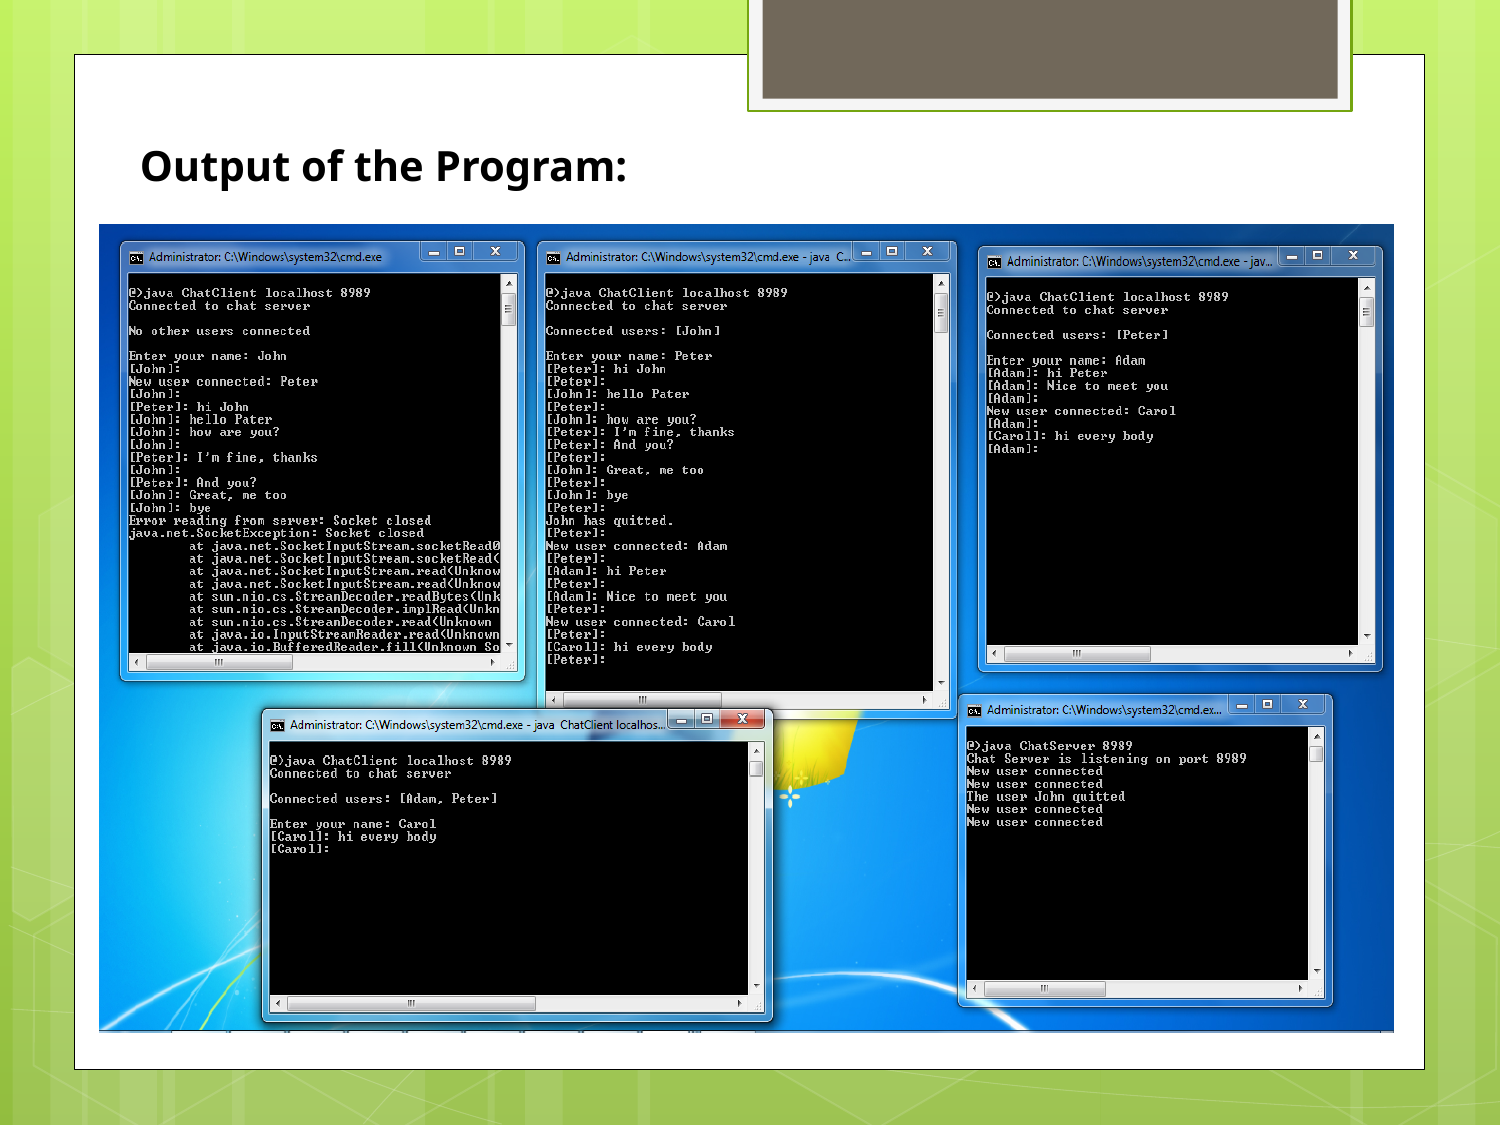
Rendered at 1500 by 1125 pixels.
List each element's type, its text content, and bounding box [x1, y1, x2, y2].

picture [99, 224, 1394, 1033]
text_box Output of the Program: [125, 132, 925, 197]
